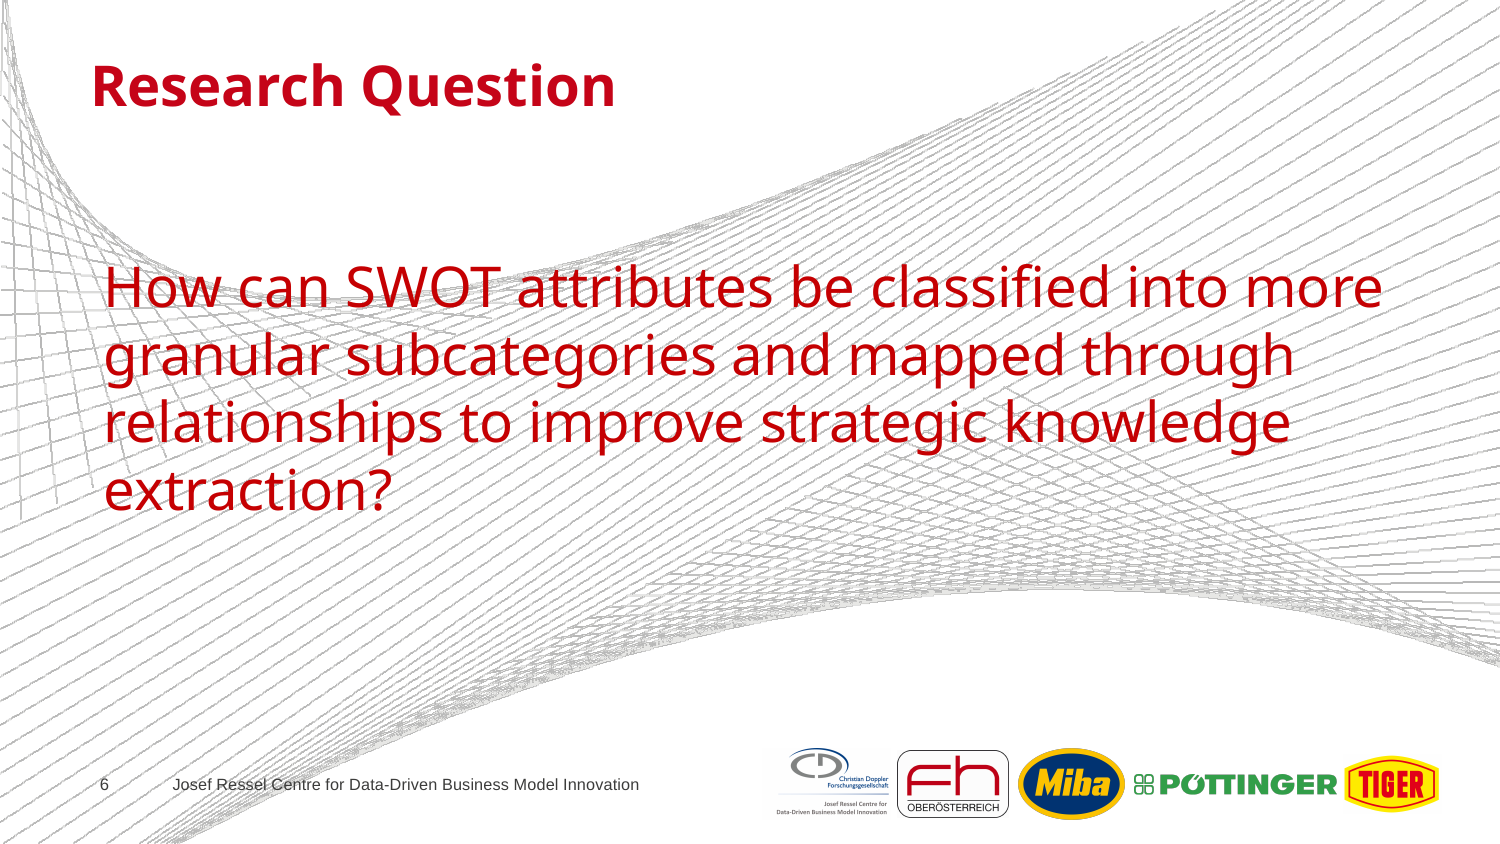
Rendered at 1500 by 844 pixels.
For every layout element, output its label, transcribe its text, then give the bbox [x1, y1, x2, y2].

picture [0, 0, 1500, 844]
text_box How can SWOT attributes be classified into more granular subcategories and mapped through relationships to improve strategic knowledge extraction? [92, 245, 1408, 527]
title Research Question [90, 49, 1440, 191]
slide_number 6 [88, 761, 228, 807]
